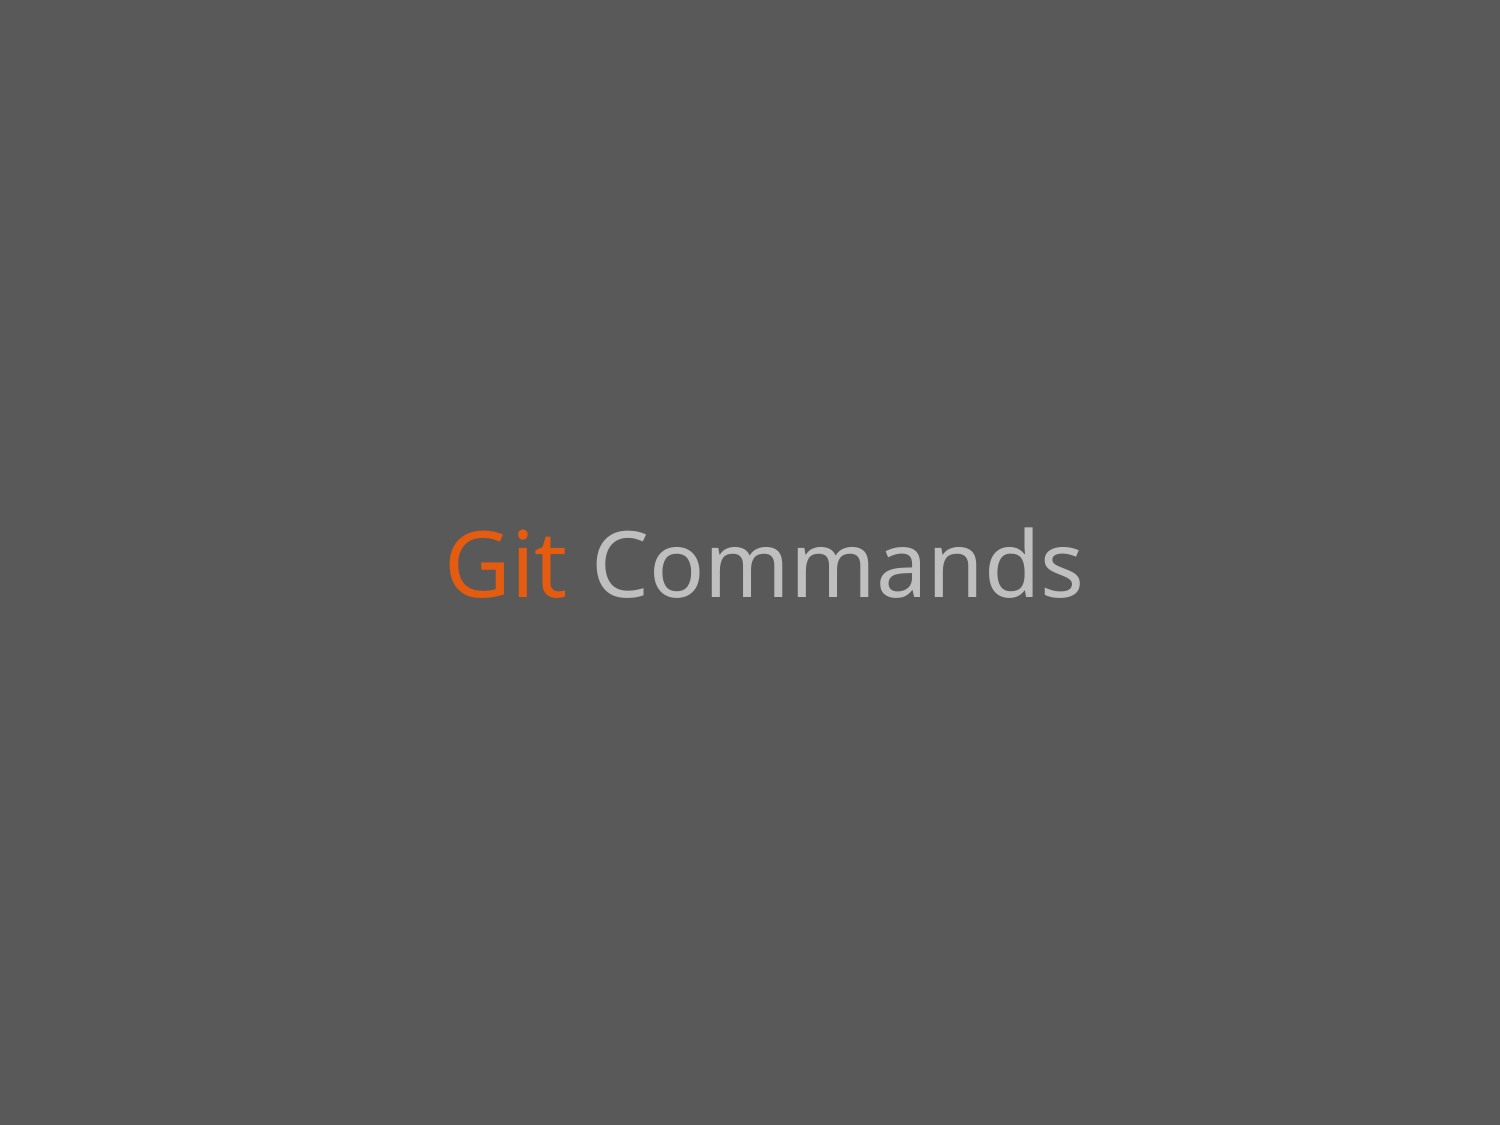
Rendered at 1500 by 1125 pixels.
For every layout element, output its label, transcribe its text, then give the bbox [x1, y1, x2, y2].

text_box Git Commands [429, 498, 1101, 624]
